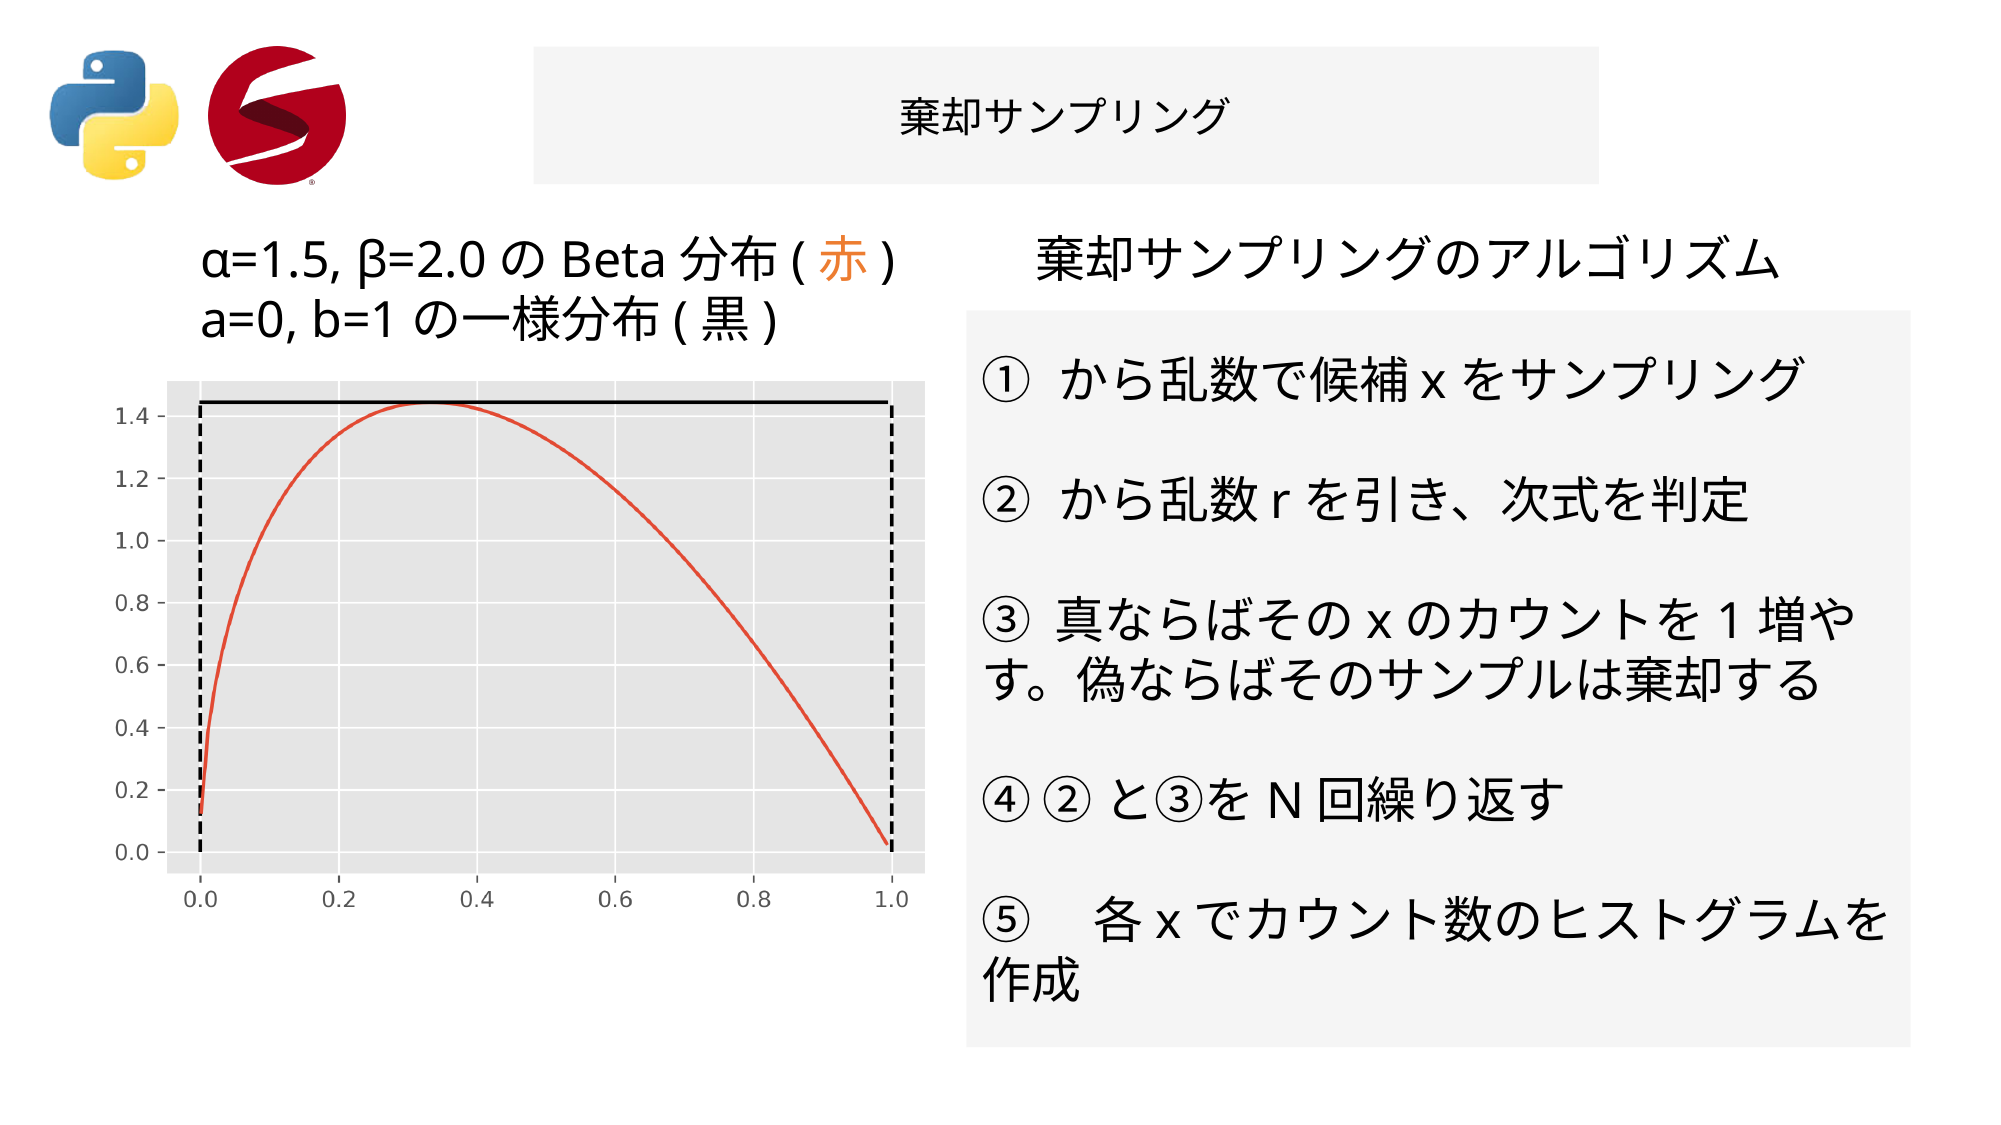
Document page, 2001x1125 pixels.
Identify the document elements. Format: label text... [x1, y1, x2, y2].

text_box α=1.5, β=2.0のBeta分布(赤) a=0, b=1の一様分布(黒) [185, 220, 911, 301]
text_box 棄却サンプリングのアルゴリズム [1020, 220, 1797, 296]
picture [43, 301, 1024, 956]
text_box 棄却サンプリング [533, 46, 1599, 185]
picture [20, 21, 346, 210]
